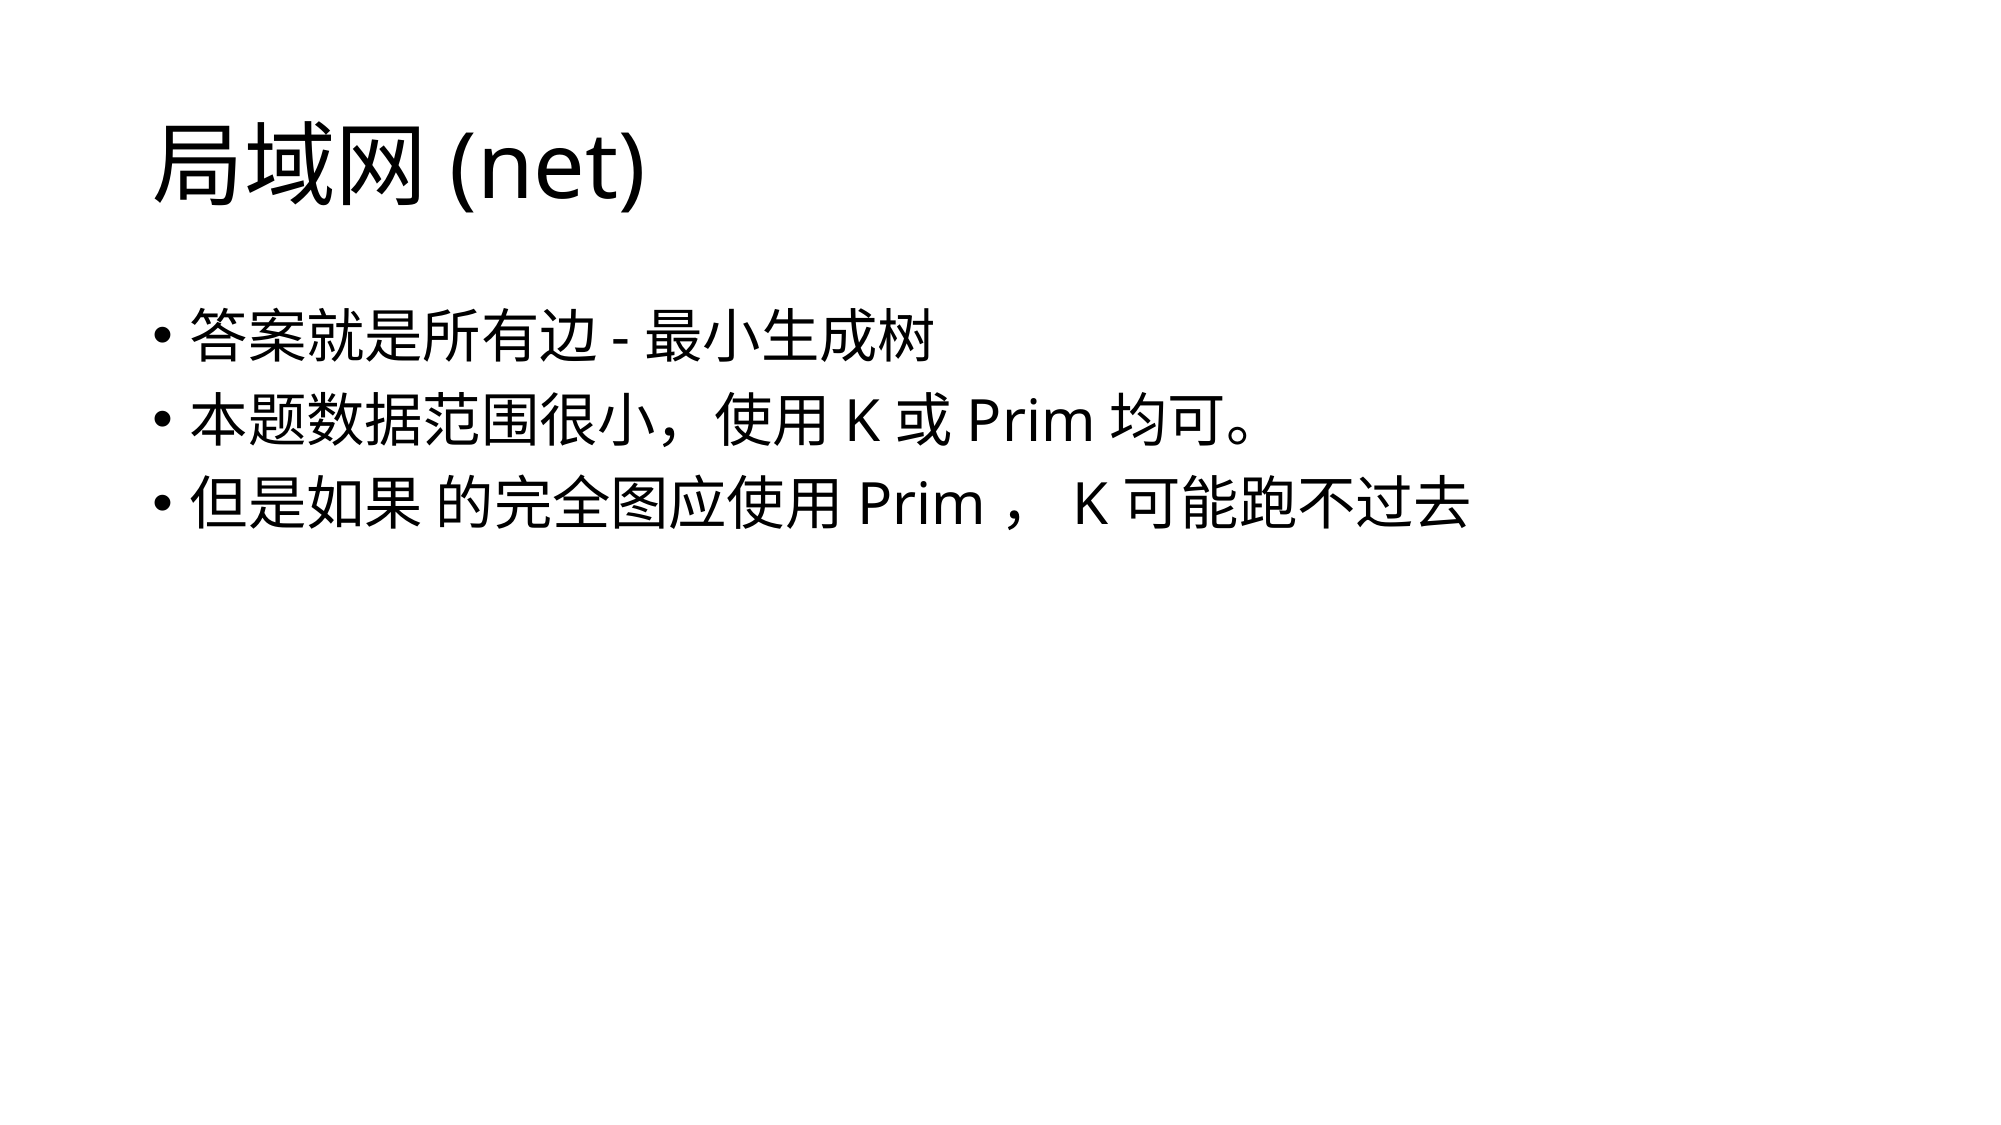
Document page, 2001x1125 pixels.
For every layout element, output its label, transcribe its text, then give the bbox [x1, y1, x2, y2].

title 局域网(net) [137, 59, 1863, 278]
